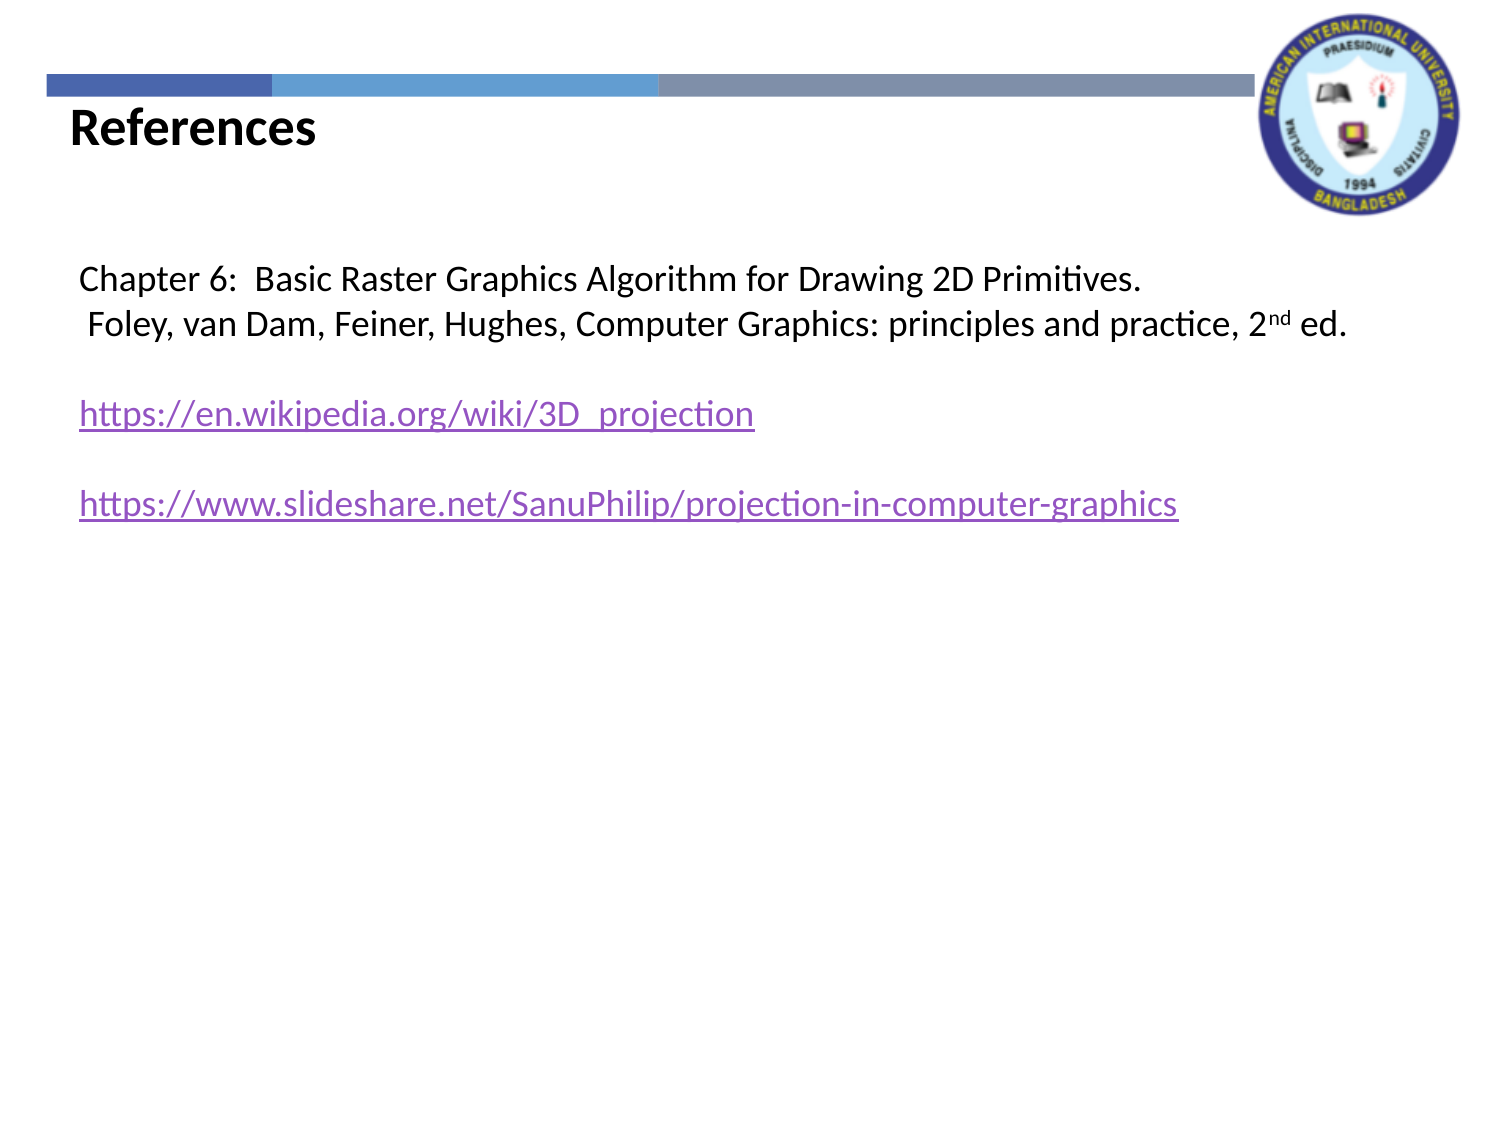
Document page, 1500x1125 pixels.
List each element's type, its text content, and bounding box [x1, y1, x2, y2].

text_box References [54, 97, 586, 179]
picture [1254, 9, 1465, 221]
text_box Chapter 6: Basic Raster Graphics Algorithm for Drawing 2D Primitives. Foley, van Dam, Feiner, Hughes, Computer Graphics: principles and practice, 2nd ed. https://en.wikipedia.org/wiki/3D_projection https://www.slideshare.net/SanuPhilip/projection-in-computer-graphics [64, 247, 1364, 577]
